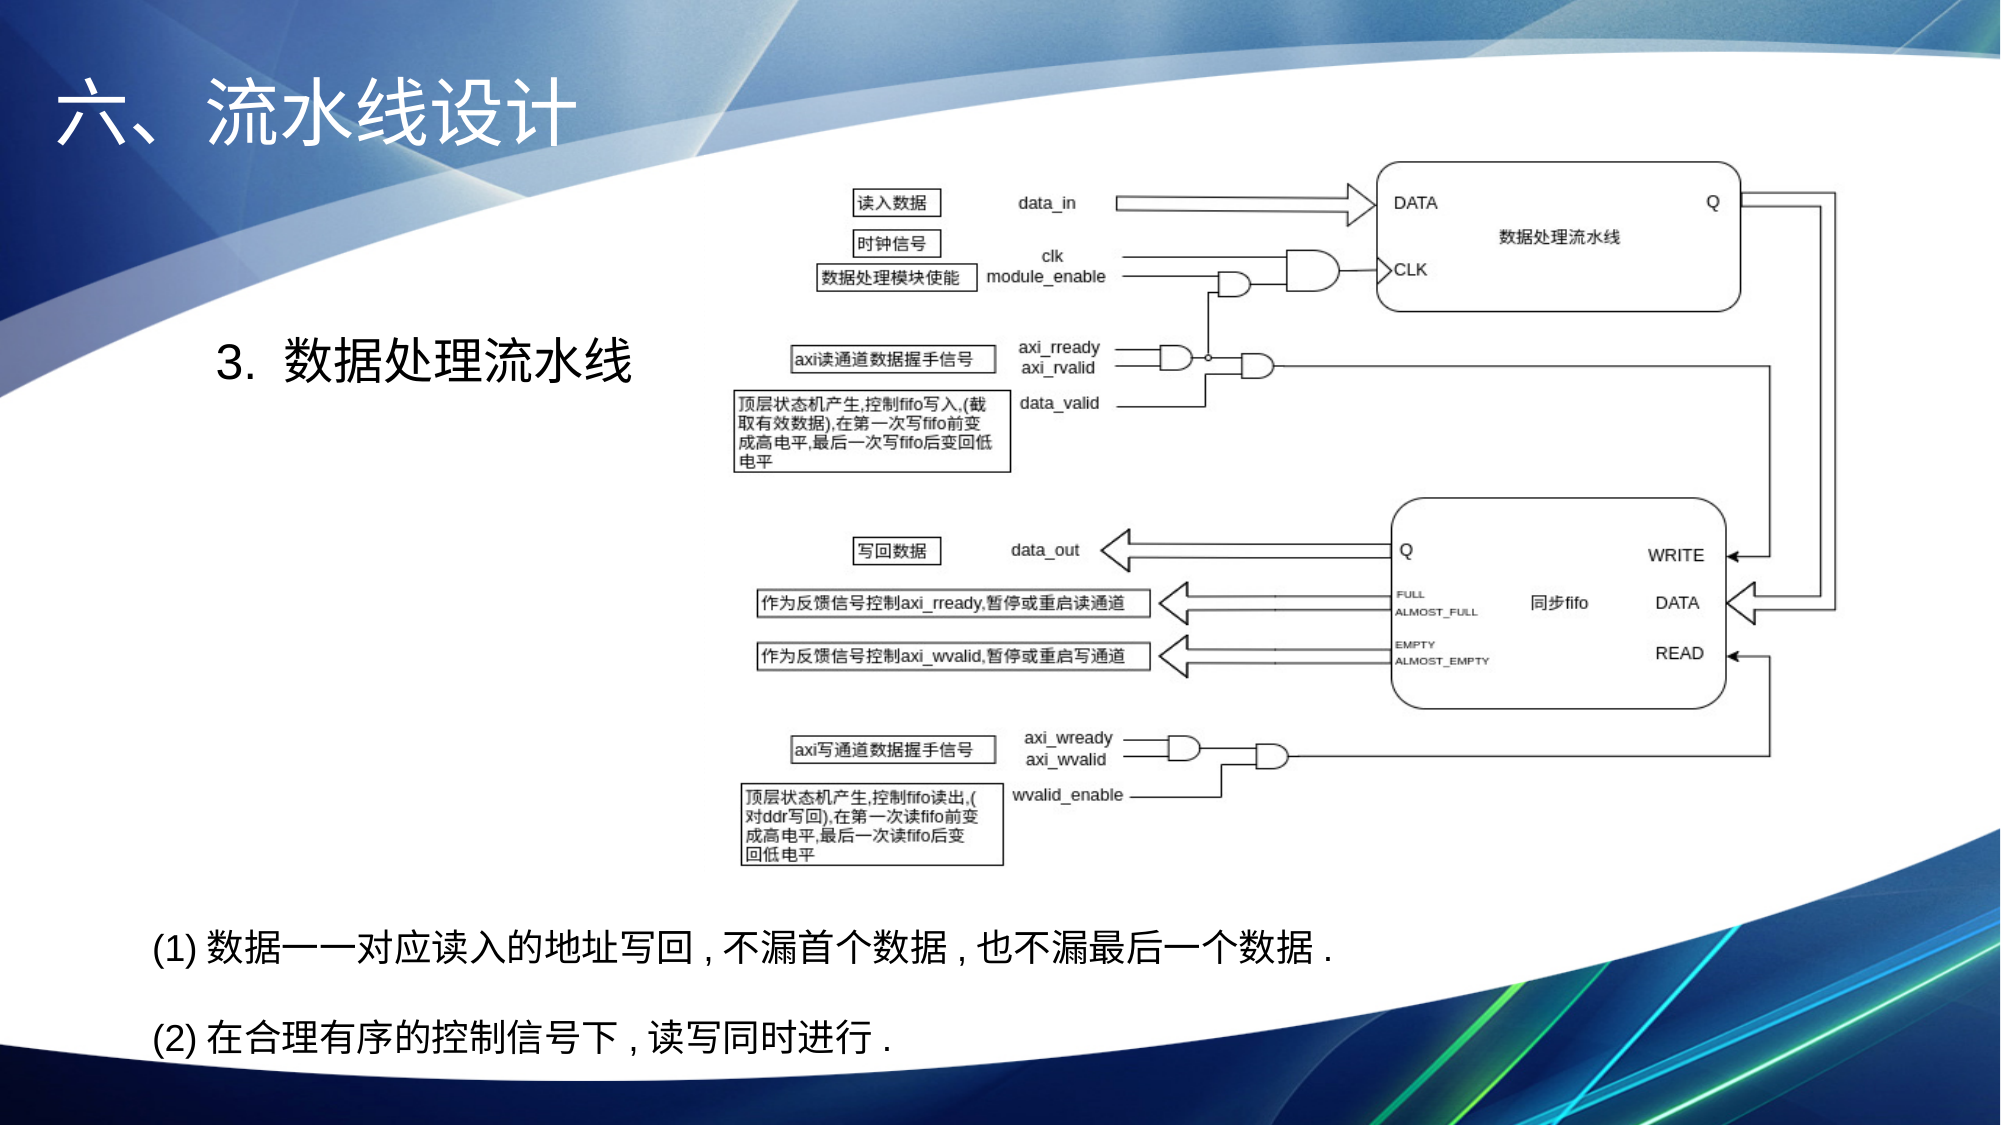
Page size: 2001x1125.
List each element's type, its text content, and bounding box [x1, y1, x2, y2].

picture [0, 0, 2001, 1125]
text_box (1)数据一一对应读入的地址写回,不漏首个数据,也不漏最后一个数据. (2)在合理有序的控制信号下,读写同时进行. [137, 916, 1332, 1067]
text_box 六、流水线设计 [39, 58, 712, 163]
text_box 3. 数据处理流水线 [200, 322, 698, 397]
